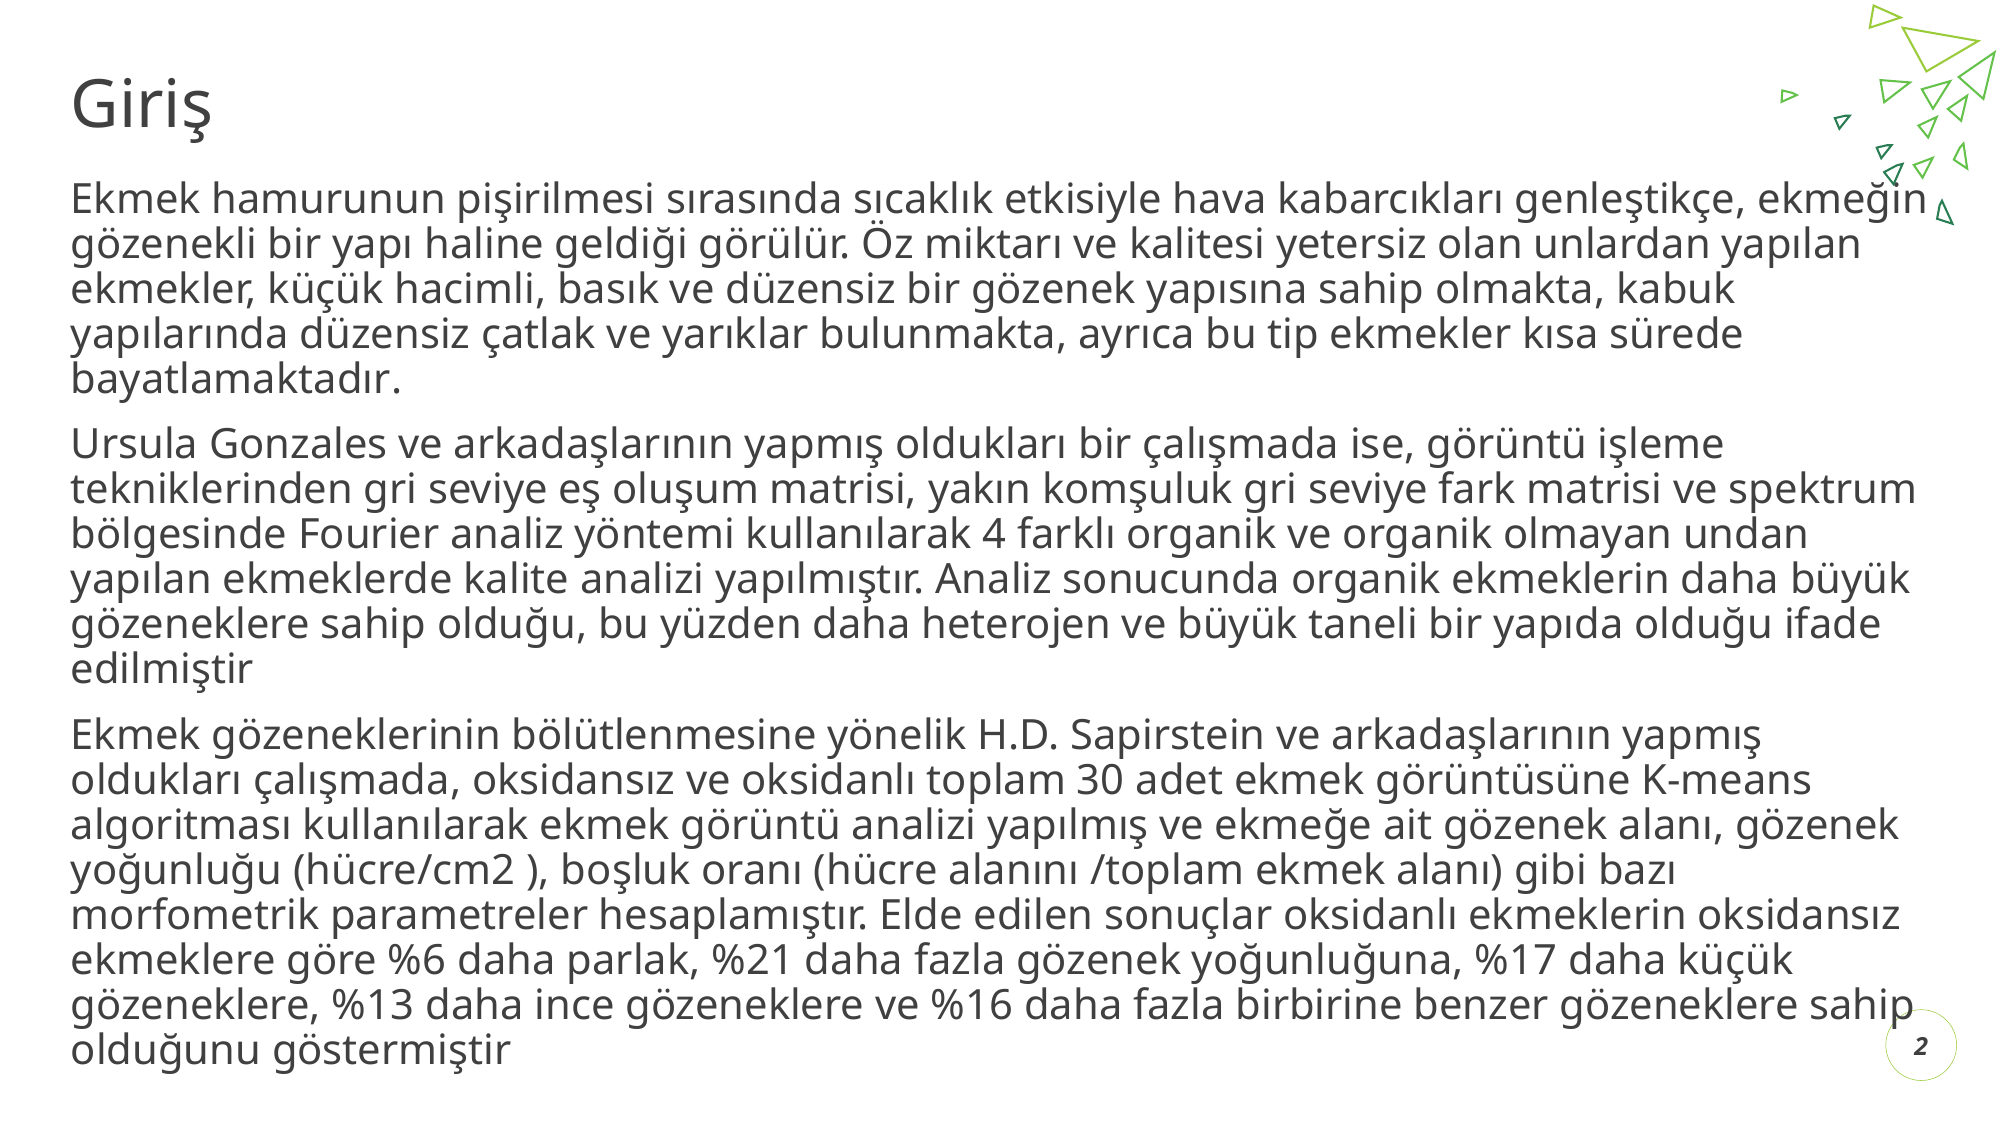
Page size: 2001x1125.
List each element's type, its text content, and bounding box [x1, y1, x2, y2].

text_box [1816, 0, 1994, 204]
slide_number 2 [1885, 1009, 1957, 1081]
title Giriş [70, 70, 1816, 142]
list Ekmek hamurunun pişirilmesi sırasında sıcaklık etkisiyle hava kabarcıkları genleştikçe, ekmeğin gözenekli bir yapı haline geldiği görülür. Öz miktarı ve kalitesi yetersiz olan unlardan yapılan ekmekler, küçük hacimli, basık ve düzensiz bir gözenek yapısına sahip olmakta, kabuk yapılarında düzensiz çatlak ve yarıklar bulunmakta, ayrıca bu tip ekmekler kısa sürede bayatlamaktadır. Ursula Gonzales ve arkadaşlarının yapmış oldukları bir çalışmada ise, görüntü işleme tekniklerinden gri seviye eş oluşum matrisi, yakın komşuluk gri seviye fark matrisi ve spektrum bölgesinde Fourier analiz yöntemi kullanılarak 4 farklı organik ve organik olmayan undan yapılan ekmeklerde kalite analizi yapılmıştır. Analiz sonucunda organik ekmeklerin daha büyük gözeneklere sahip olduğu, bu yüzden daha heterojen ve büyük taneli bir yapıda olduğu ifade edilmiştir Ekmek gözeneklerinin bölütlenmesine yönelik H.D. Sapirstein ve arkadaşlarının yapmış oldukları çalışmada, oksidansız ve oksidanlı toplam 30 adet ekmek görüntüsüne K-means algoritması kullanılarak ekmek görüntü analizi yapılmış ve ekmeğe ait gözenek alanı, gözenek yoğunluğu (hücre/cm2 ), boşluk oranı (hücre alanını /toplam ekmek alanı) gibi bazı morfometrik parametreler hesaplamıştır. Elde edilen sonuçlar oksidanlı ekmeklerin oksidansız ekmeklere göre %6 daha parlak, %21 daha fazla gözenek yoğunluğuna, %17 daha küçük gözeneklere, %13 daha ince gözeneklere ve %16 daha fazla birbirine benzer gözeneklere sahip olduğunu göstermiştir [70, 177, 1931, 334]
